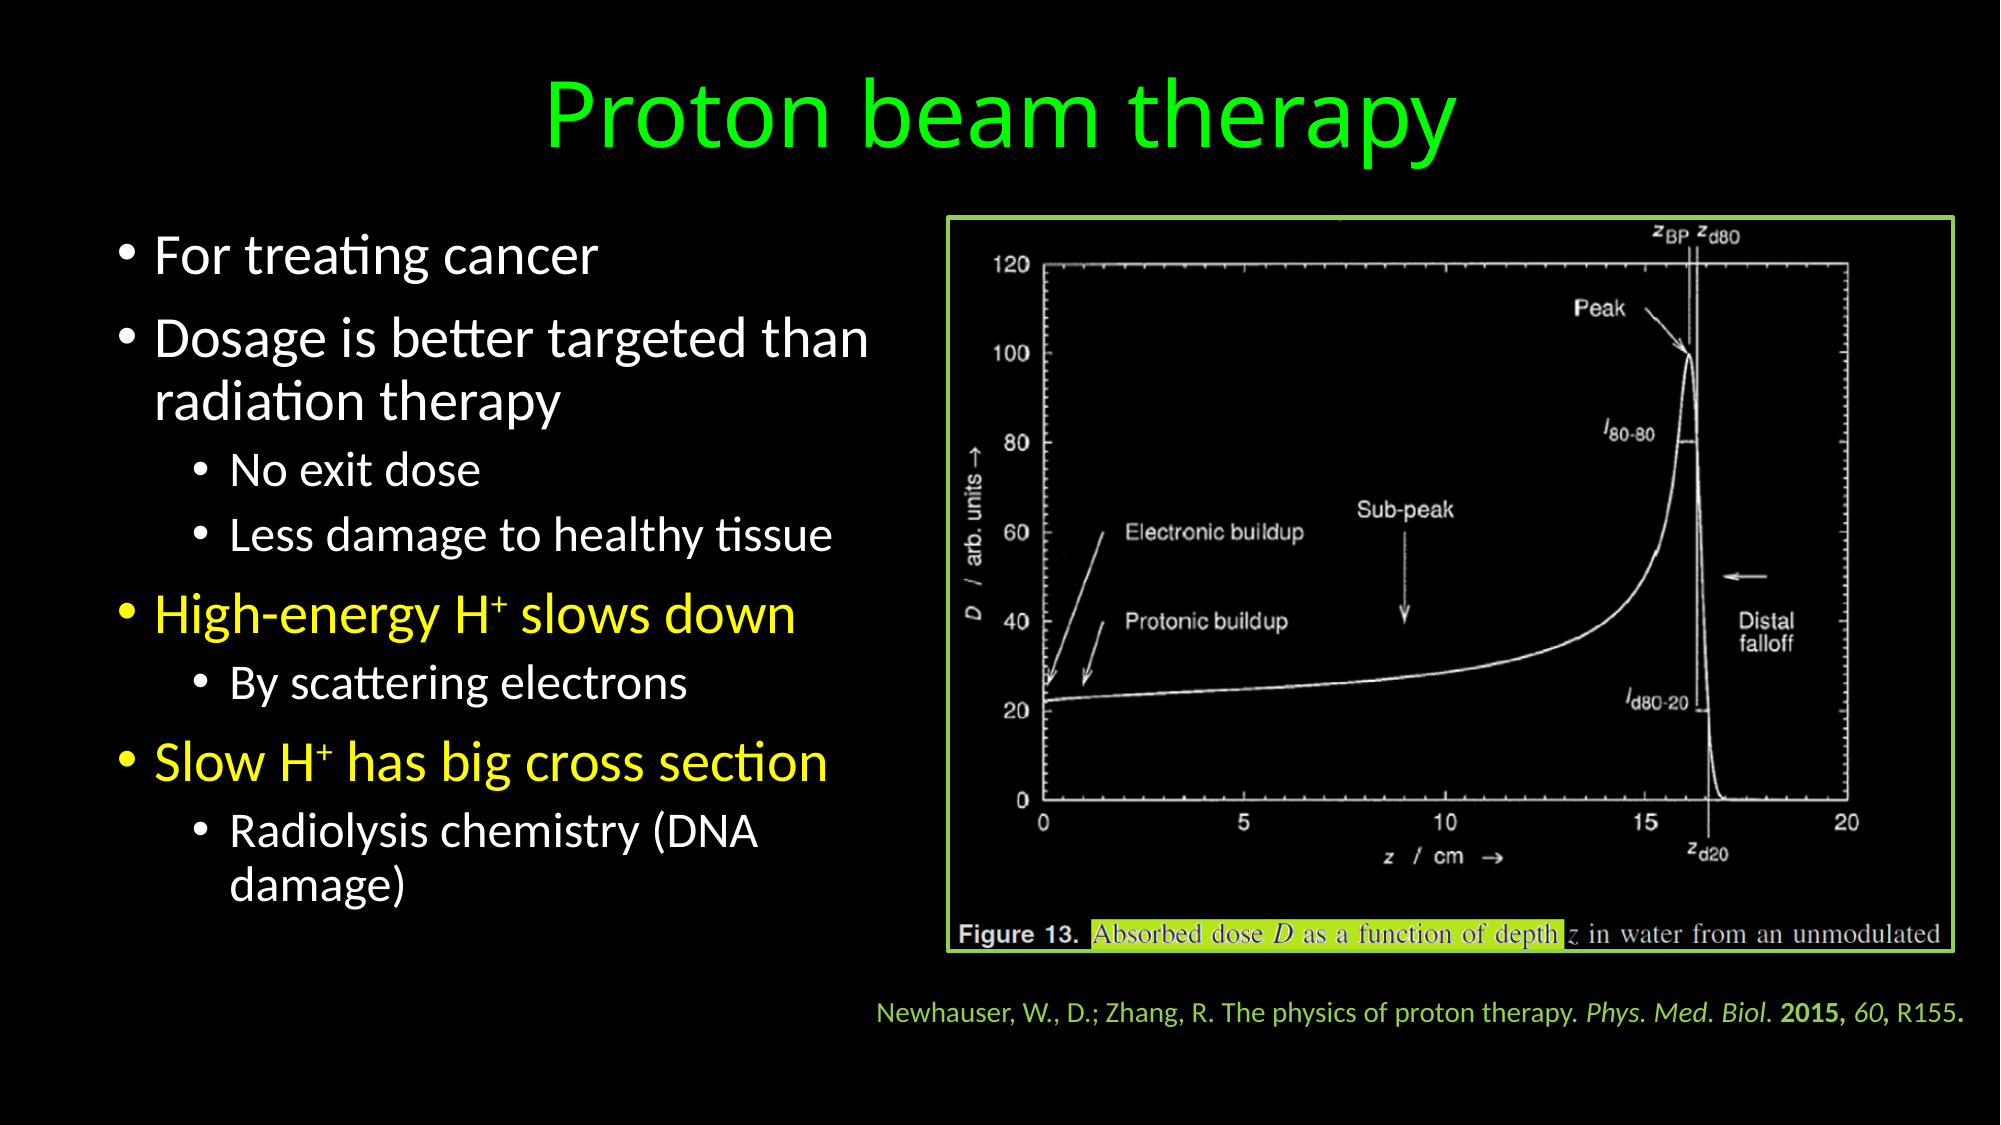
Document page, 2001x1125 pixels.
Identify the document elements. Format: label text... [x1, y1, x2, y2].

picture [949, 219, 1952, 950]
title Proton beam therapy [137, 59, 1863, 176]
list For treating cancer Dosage is better targeted than radiation therapy No exit dose Less damage to healthy tissue High-energy H+ slows down By scattering electrons Slow H+ has big cross section Radiolysis chemistry (DNA damage) [101, 216, 915, 1012]
text_box Newhauser, W., D.; Zhang, R. The physics of proton therapy. Phys. Med. Biol. 2015, 60, R155. [861, 986, 2000, 1036]
